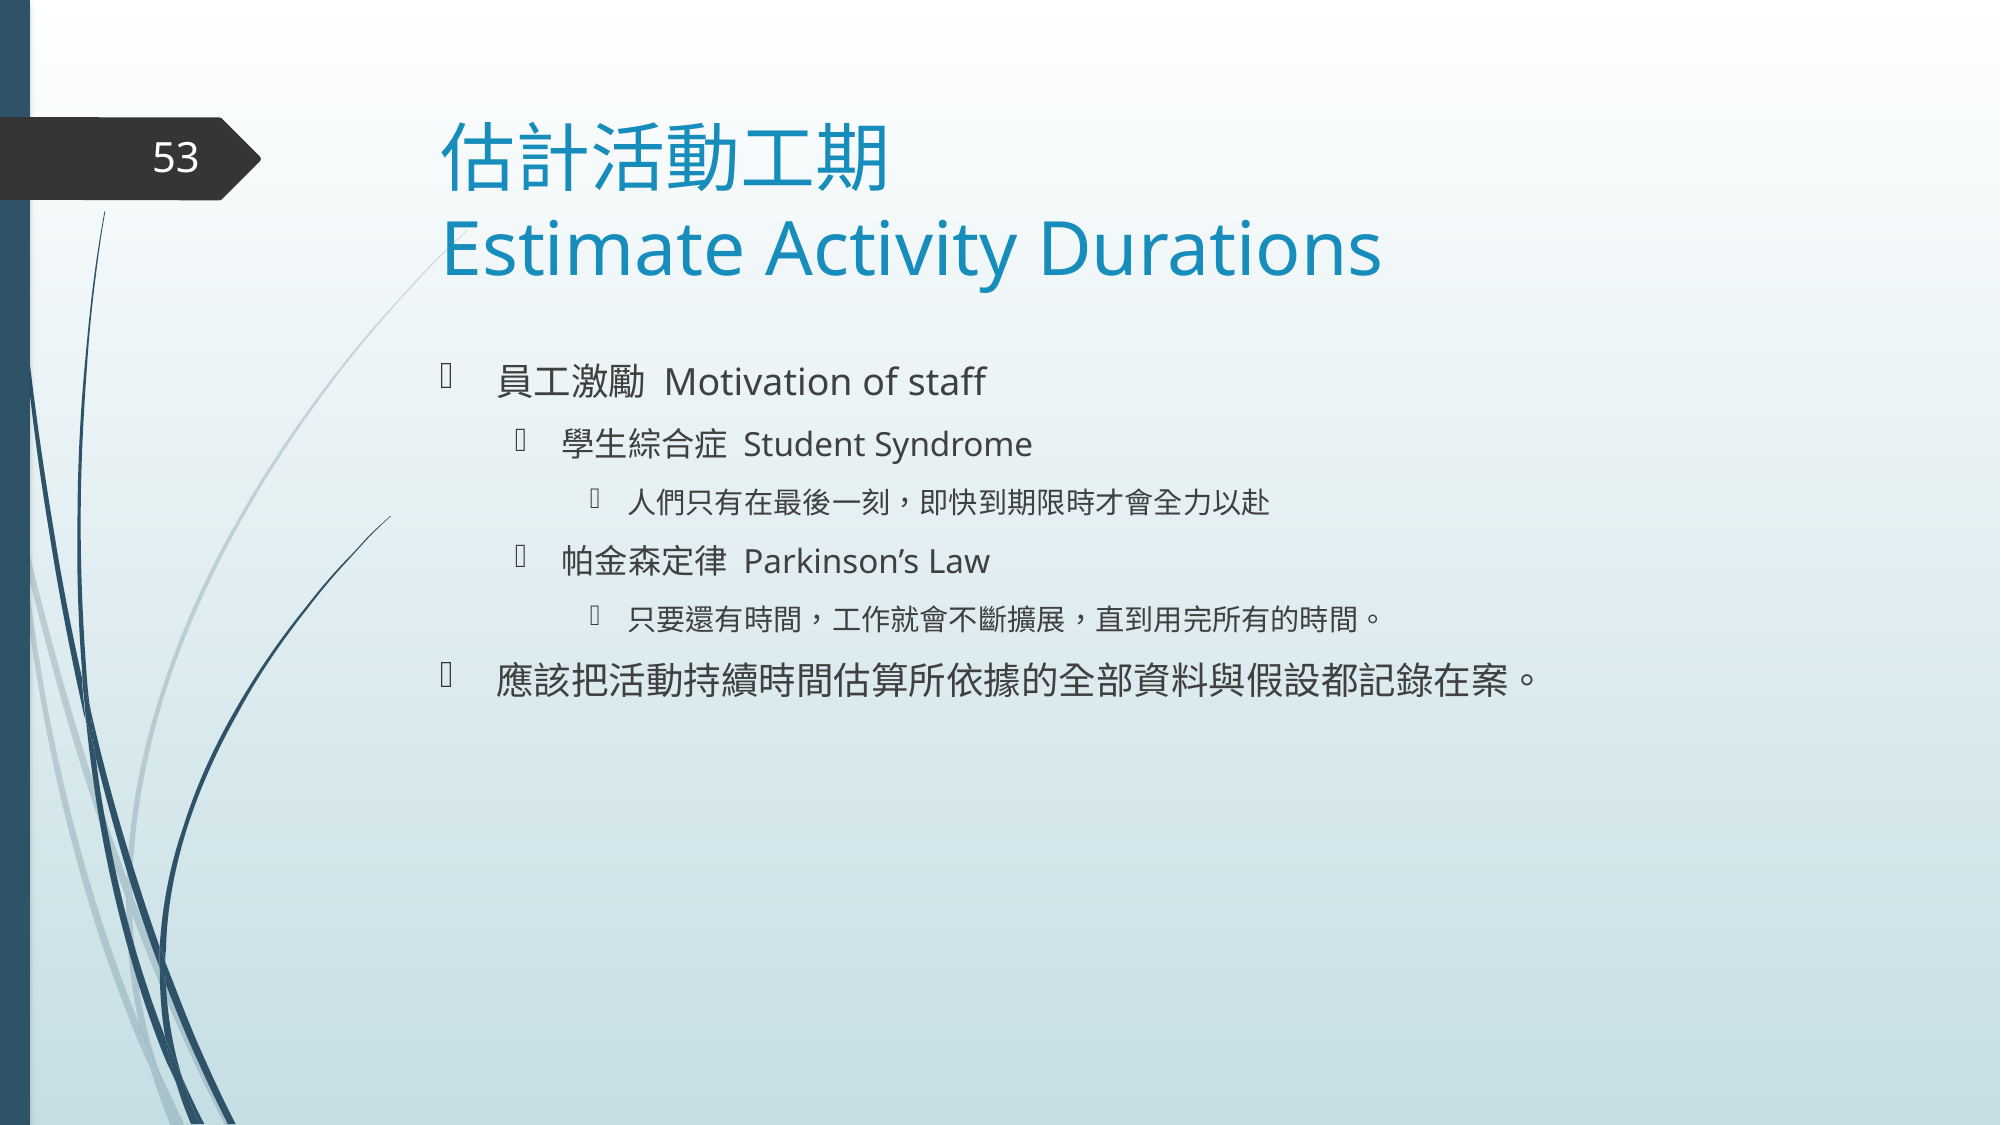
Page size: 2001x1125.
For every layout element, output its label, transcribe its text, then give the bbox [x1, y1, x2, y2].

slide_number 53 [87, 129, 216, 190]
list 員工激勵 Motivation of staff 學生綜合症 Student Syndrome 人們只有在最後一刻，即快到期限時才會全力以赴 帕金森定律 Parkinson’s Law 只要還有時間，工作就會不斷擴展，直到用完所有的時間。 應該把活動持續時間估算所依據的全部資料與假設都記錄在案。 [424, 350, 1888, 970]
title 估計活動工期 Estimate Activity Durations [425, 102, 1888, 313]
